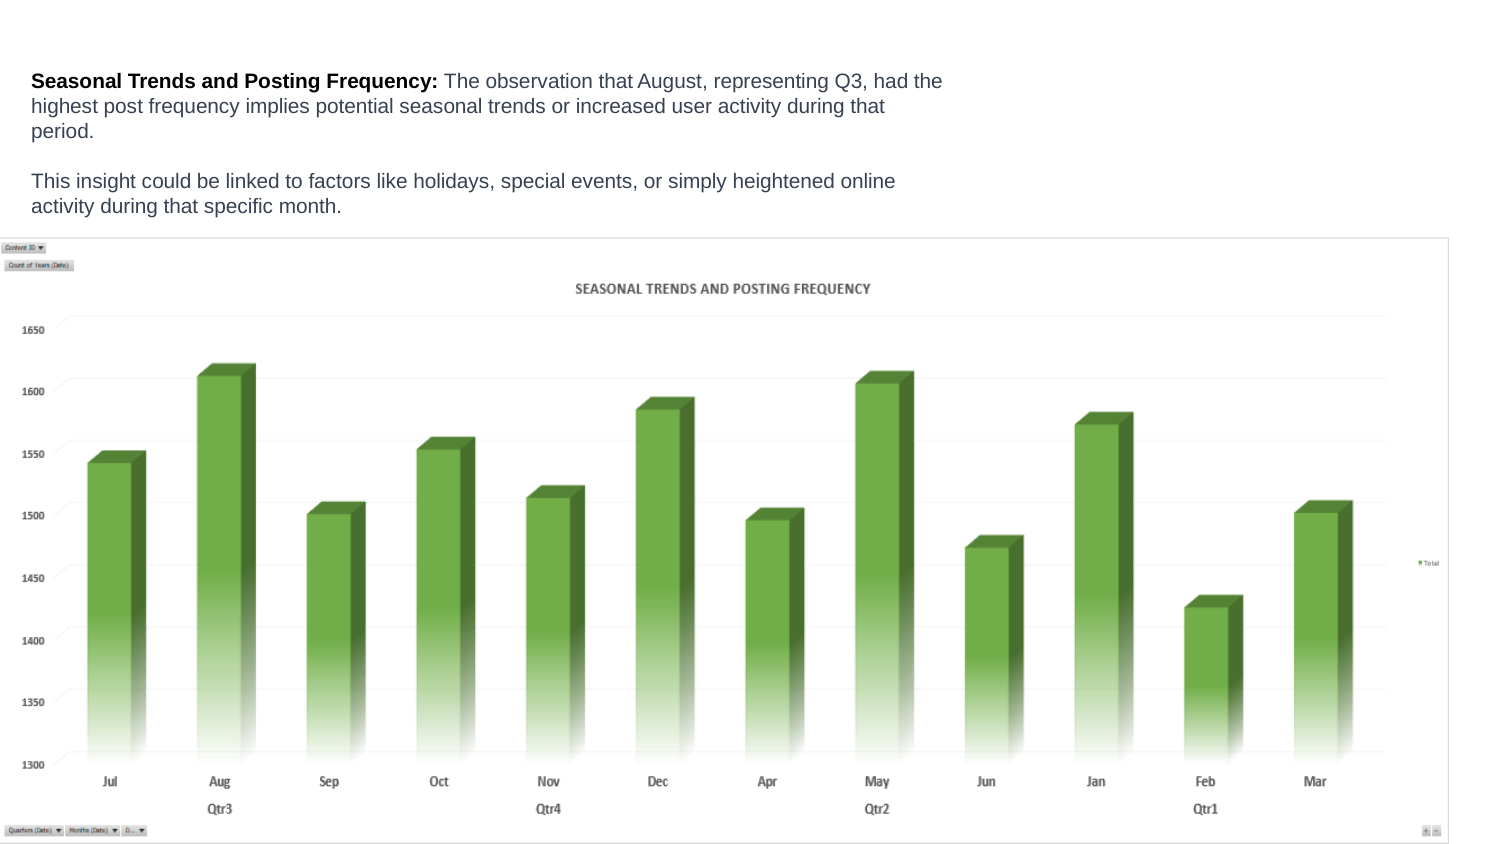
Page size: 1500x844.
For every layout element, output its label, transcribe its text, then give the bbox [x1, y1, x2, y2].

text_box Seasonal Trends and Posting Frequency: The observation that August, representing Q3, had the highest post frequency implies potential seasonal trends or increased user activity during that period. This insight could be linked to factors like holidays, special events, or simply heightened online activity during that specific month. [16, 60, 966, 225]
picture [0, 235, 1450, 844]
